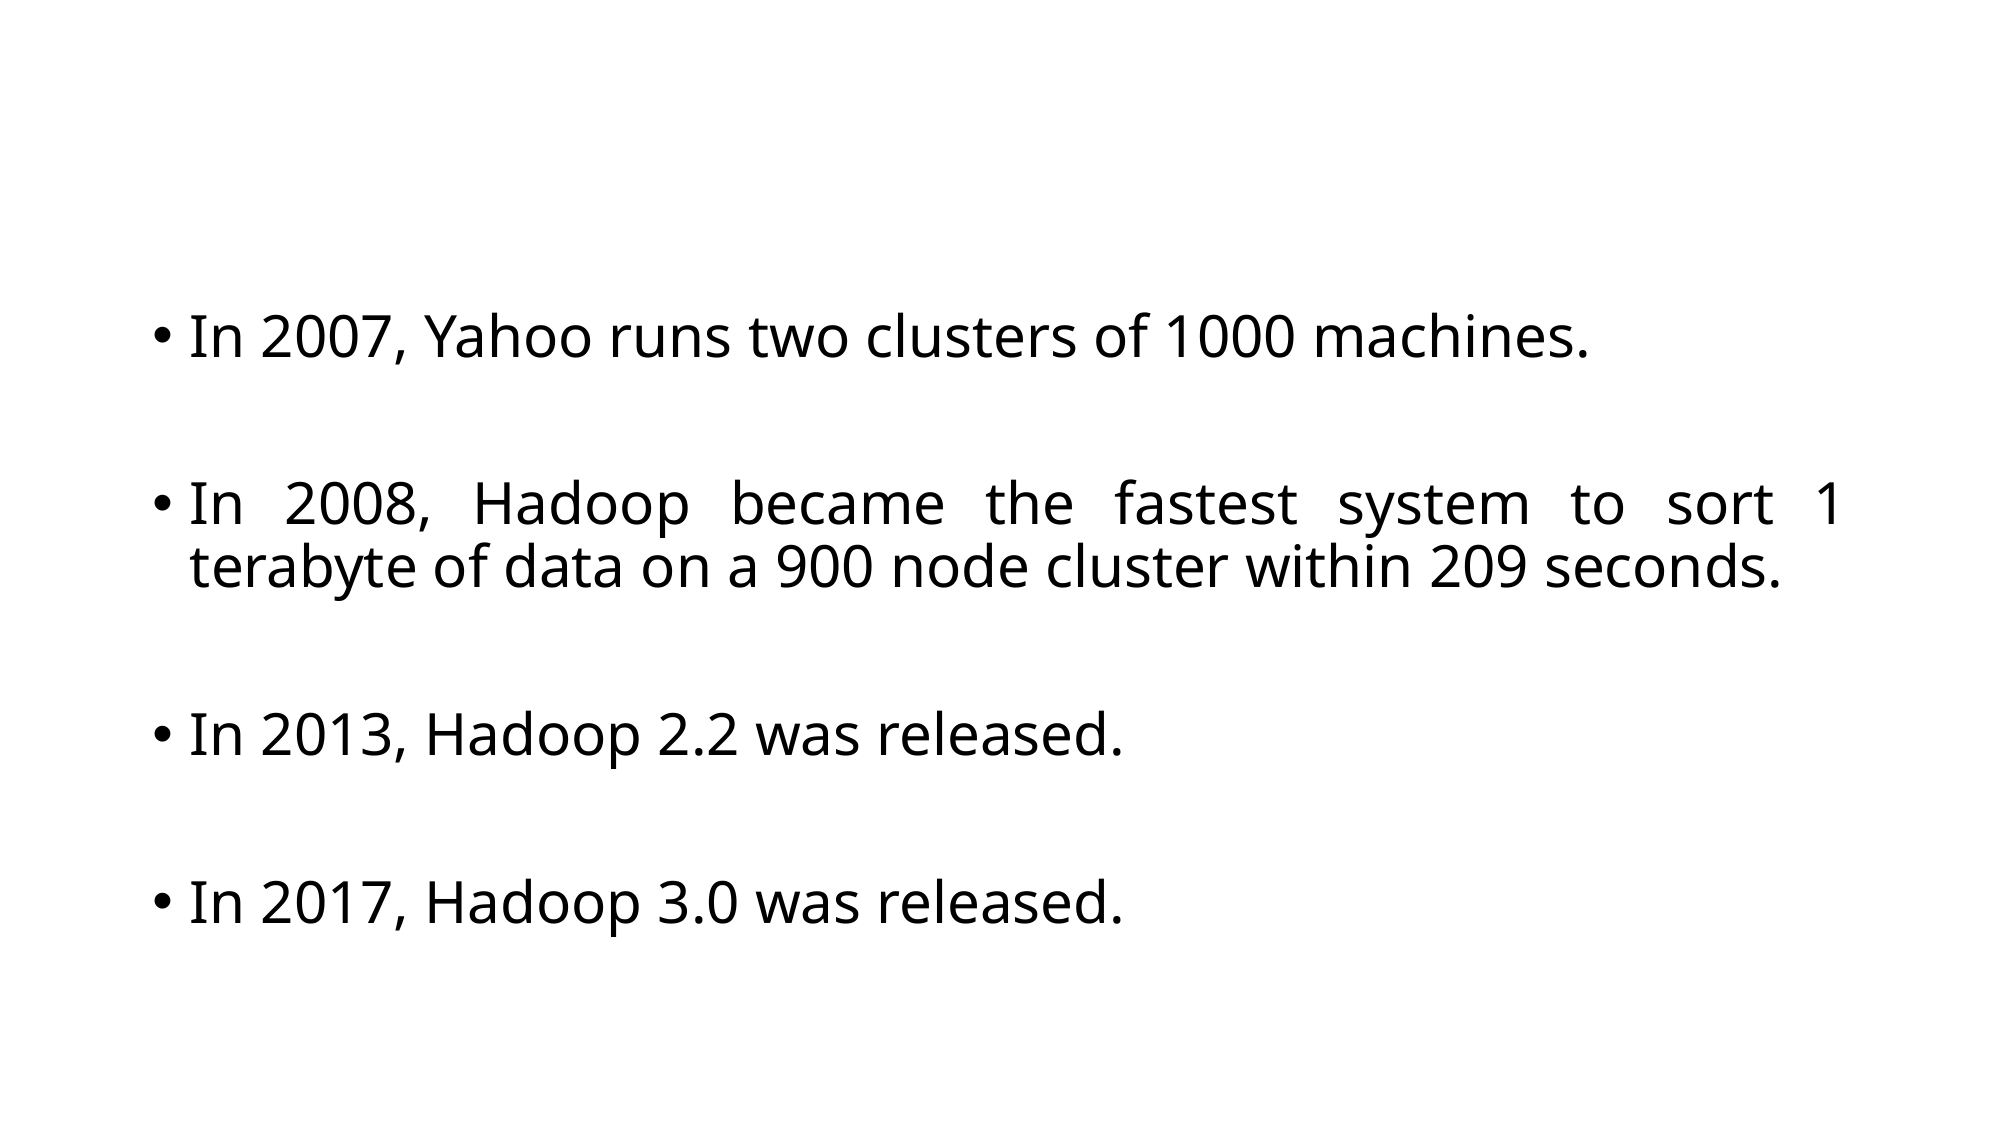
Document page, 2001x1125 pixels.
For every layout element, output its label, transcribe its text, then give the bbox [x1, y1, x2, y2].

list In 2007, Yahoo runs two clusters of 1000 machines. In 2008, Hadoop became the fastest system to sort 1 terabyte of data on a 900 node cluster within 209 seconds. In 2013, Hadoop 2.2 was released. In 2017, Hadoop 3.0 was released. [137, 299, 1863, 1014]
